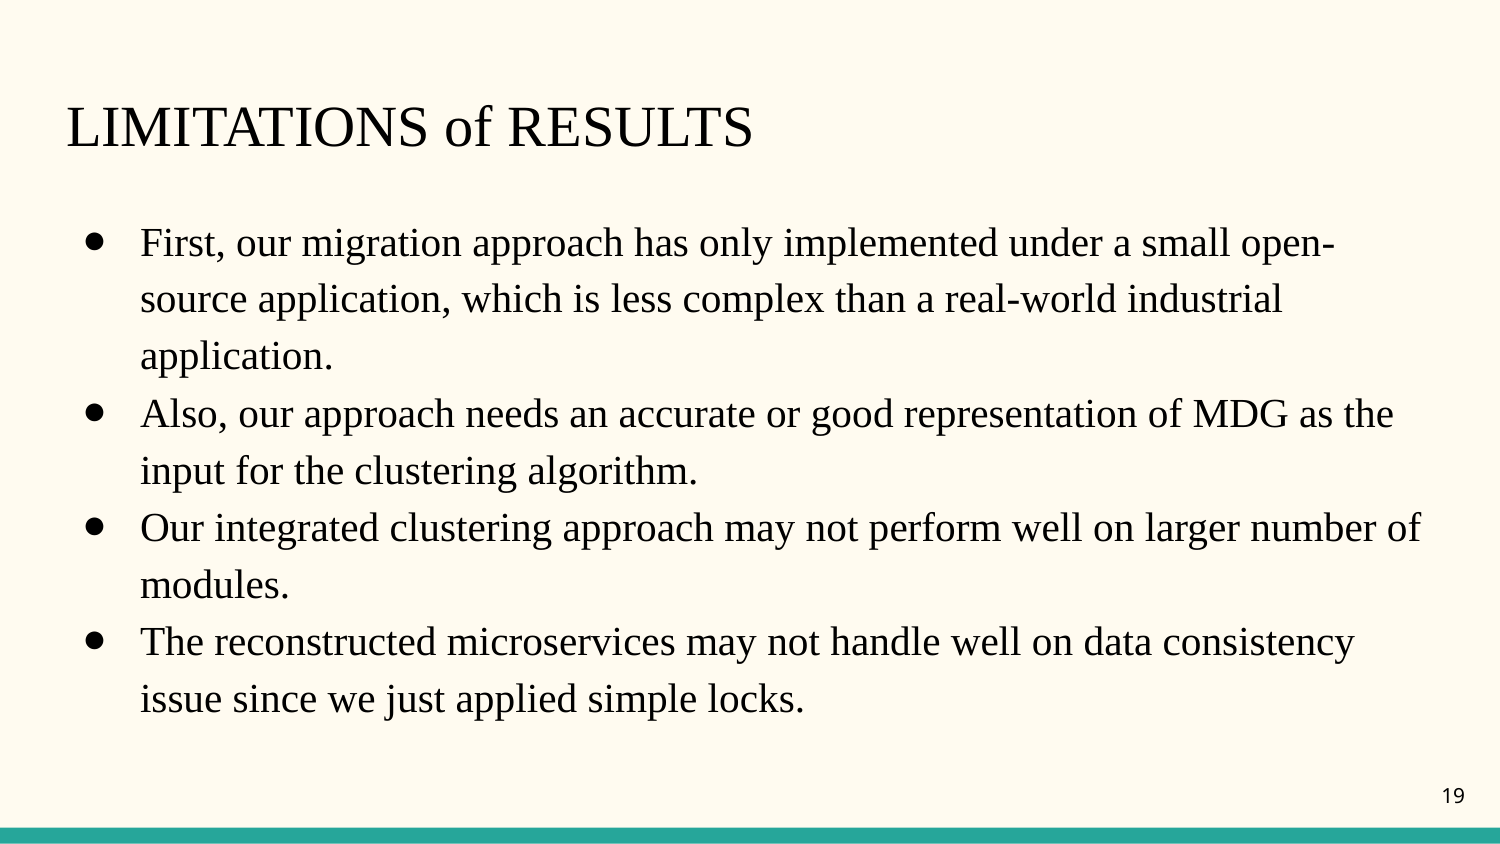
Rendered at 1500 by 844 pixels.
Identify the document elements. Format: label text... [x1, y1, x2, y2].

slide_number 19 [1389, 764, 1480, 830]
list First, our migration approach has only implemented under a small open-source application, which is less complex than a real-world industrial application. Also, our approach needs an accurate or good representation of MDG as the input for the clustering algorithm. Our integrated clustering approach may not perform well on larger number of modules. The reconstructed microservices may not handle well on data consistency issue since we just applied simple locks. [51, 192, 1449, 750]
title LIMITATIONS of RESULTS [51, 72, 1449, 174]
